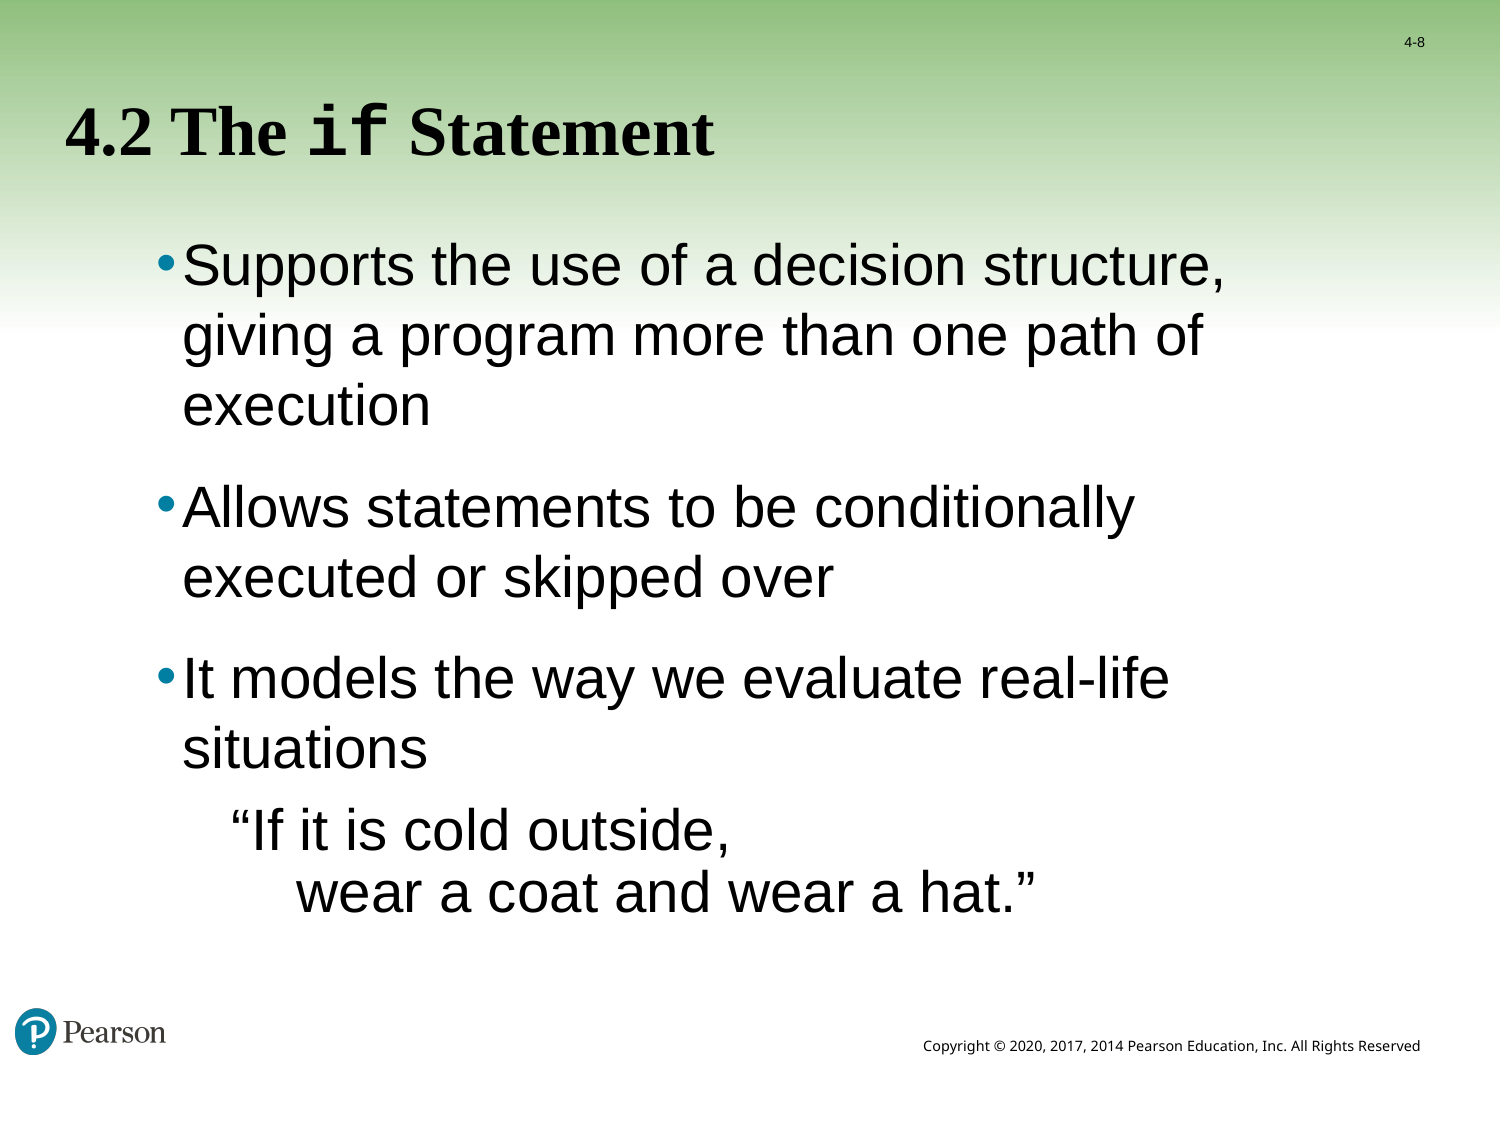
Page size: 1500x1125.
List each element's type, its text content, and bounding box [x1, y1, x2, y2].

slide_number 4-8 [1389, 18, 1480, 49]
picture [15, 1041, 26, 1055]
picture [41, 1008, 166, 1055]
list Supports the use of a decision structure, giving a program more than one path of execution Allows statements to be conditionally executed or skipped over It models the way we evaluate real-life situations “If it is cold outside, wear a coat and wear a hat.” [125, 212, 1400, 879]
picture [15, 1008, 30, 1024]
picture [23, 1017, 49, 1042]
title 4.2 The if Statement [50, 49, 1463, 185]
